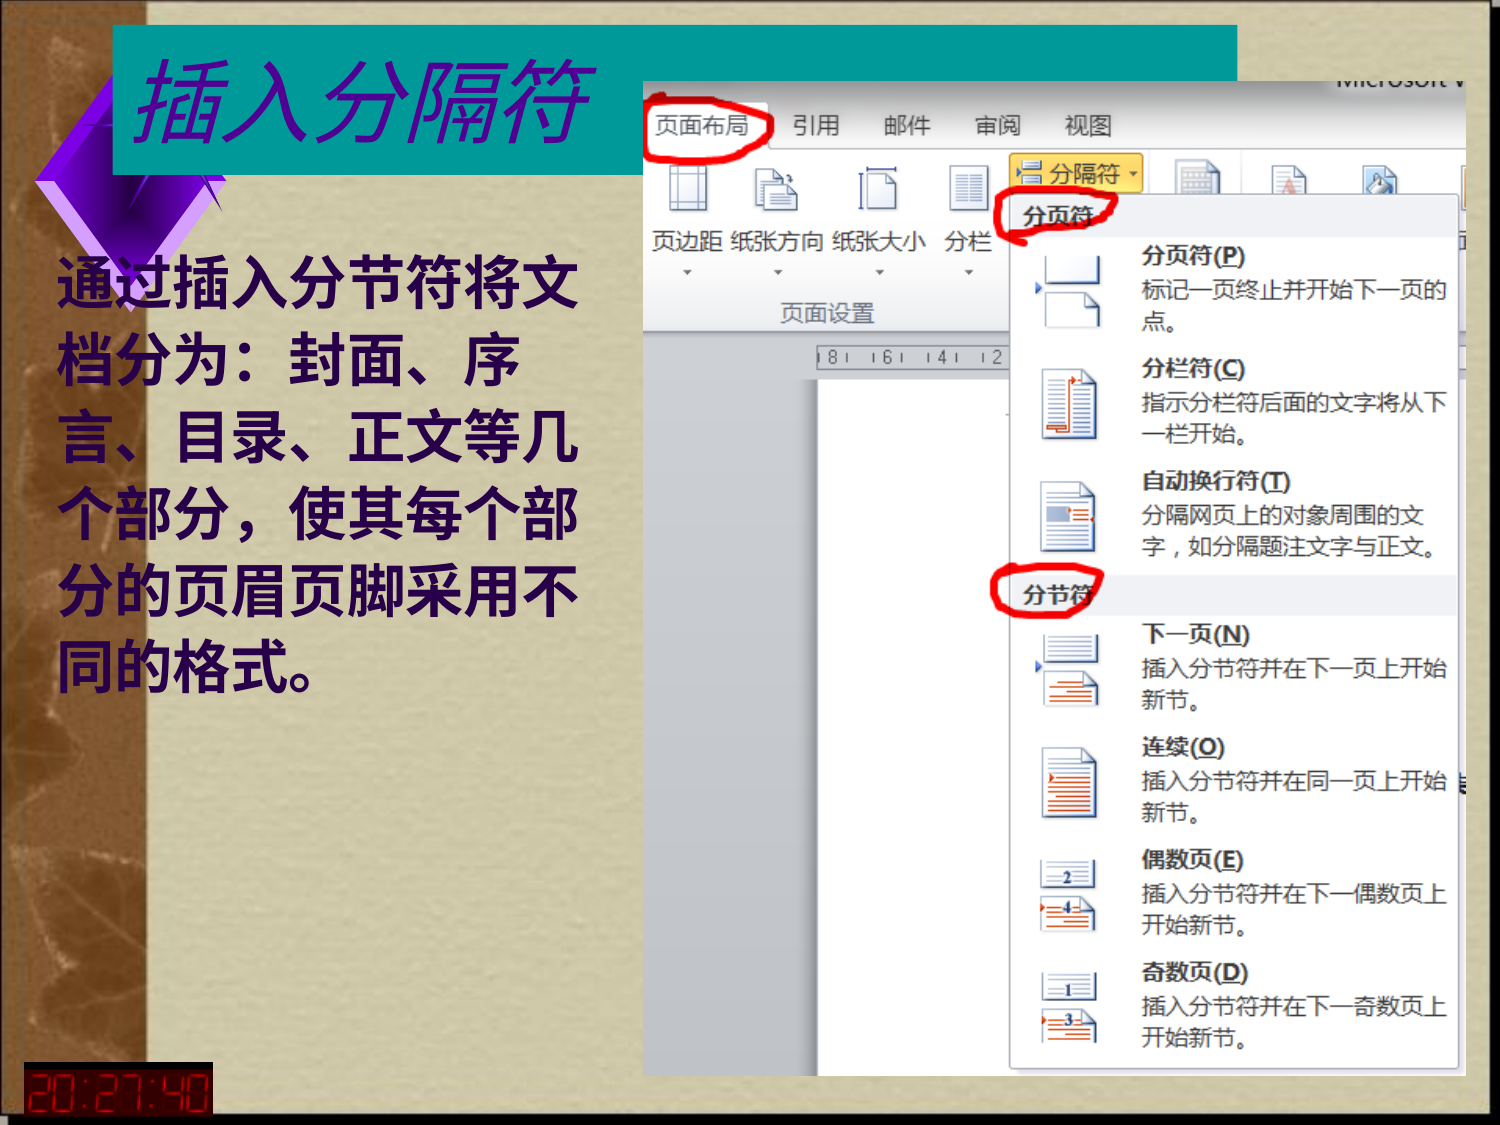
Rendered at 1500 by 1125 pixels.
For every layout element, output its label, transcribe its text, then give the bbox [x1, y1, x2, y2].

title 插入分隔符 [112, 24, 1238, 175]
text_box 通过插入分节符将文档分为：封面、序言、目录、正文等几个部分，使其每个部分的页眉页脚采用不同的格式。 [41, 231, 638, 1045]
picture [0, 0, 1500, 1125]
